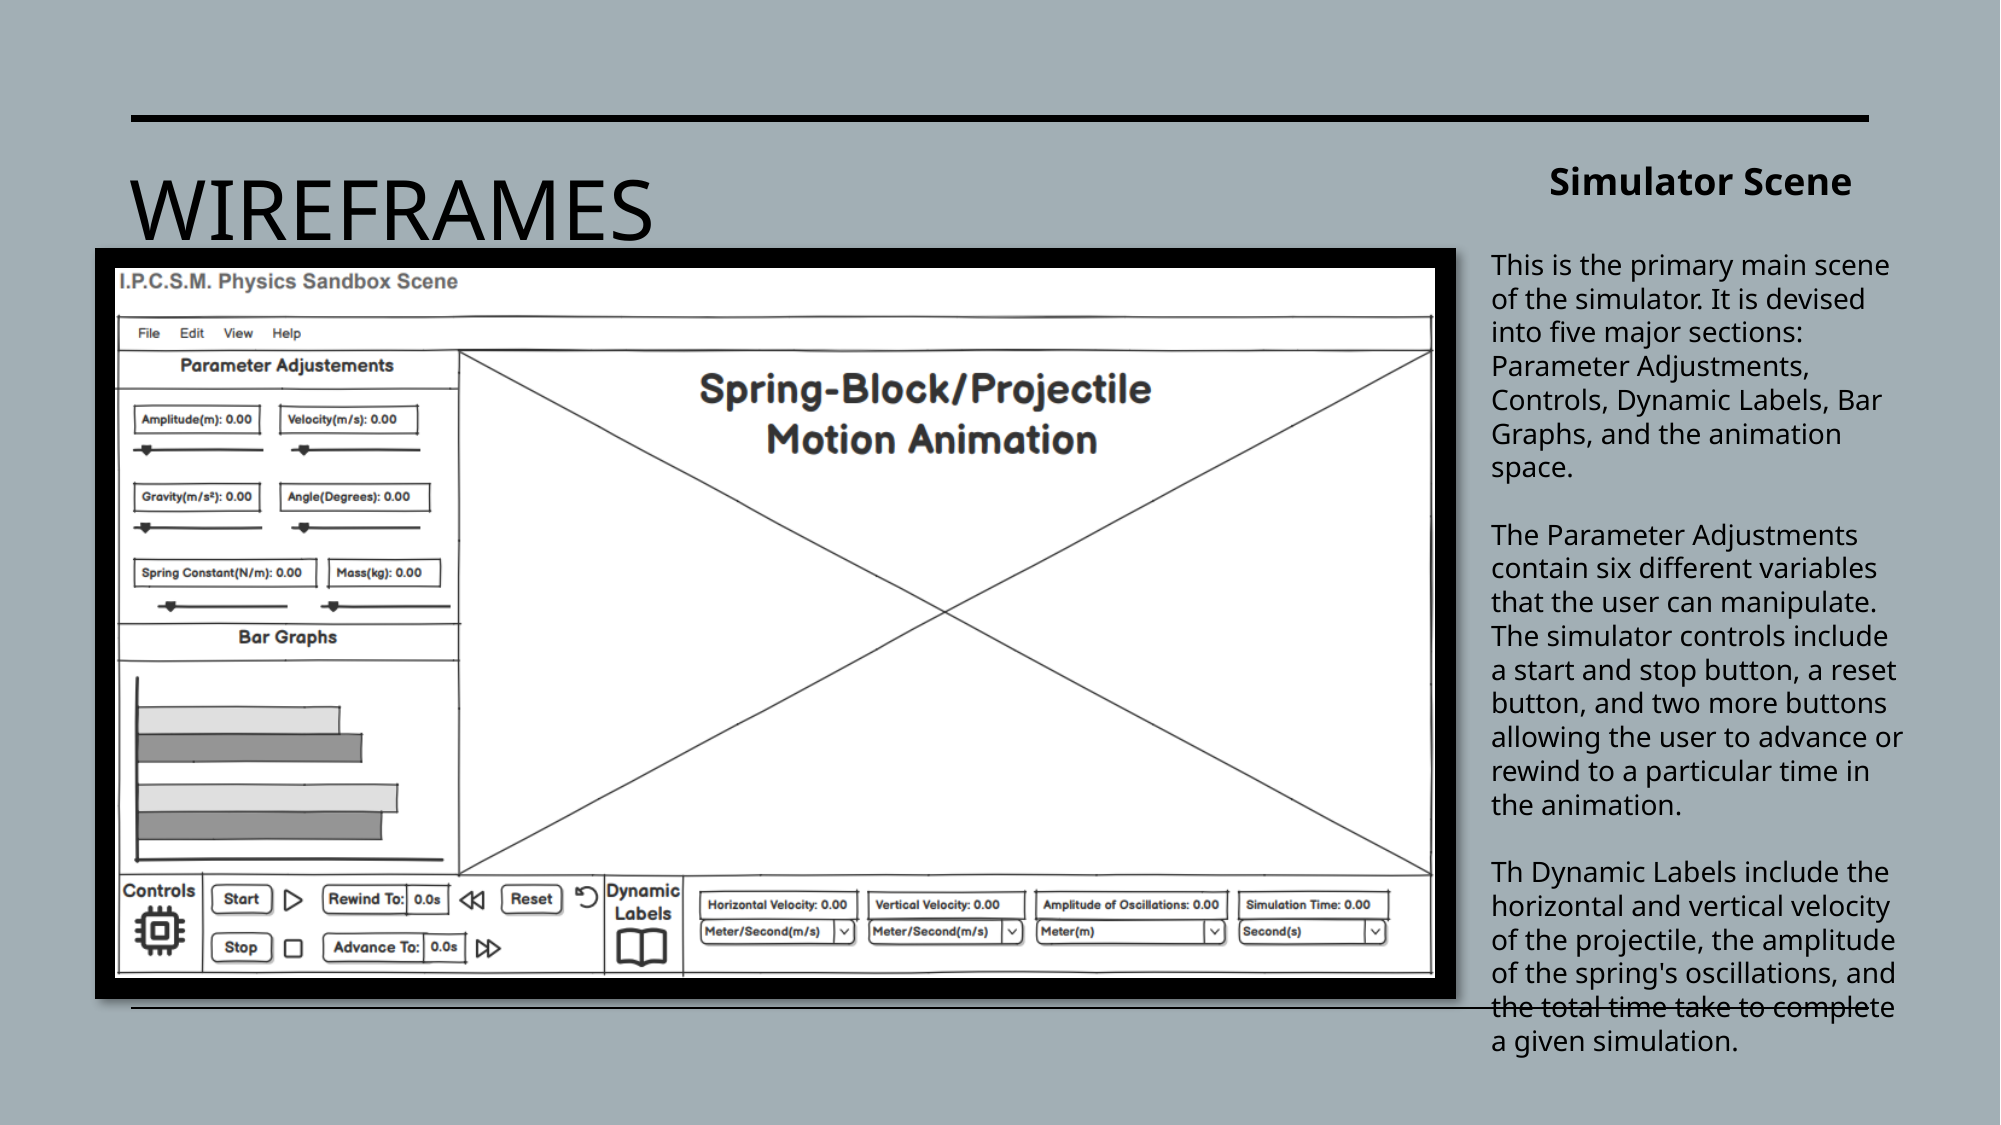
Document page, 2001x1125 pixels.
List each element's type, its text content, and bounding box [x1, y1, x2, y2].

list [115, 268, 1436, 978]
text_box Simulator Scene​ ​ This is the primary main scene of the simulator. It is devised into five major sections: Parameter Adjustments, Controls, Dynamic Labels, Bar Graphs, and the animation space. The Parameter Adjustments contain six different variables that the user can manipulate. The simulator controls include a start and stop button, a reset button, and two more buttons allowing the user to advance or rewind to a particular time in the animation. Th Dynamic Labels include the horizontal and vertical velocity of the projectile, the amplitude of the spring's oscillations, and the total time take to complete a given simulation. [1476, 149, 1926, 1065]
title Wireframes [114, 149, 1476, 269]
